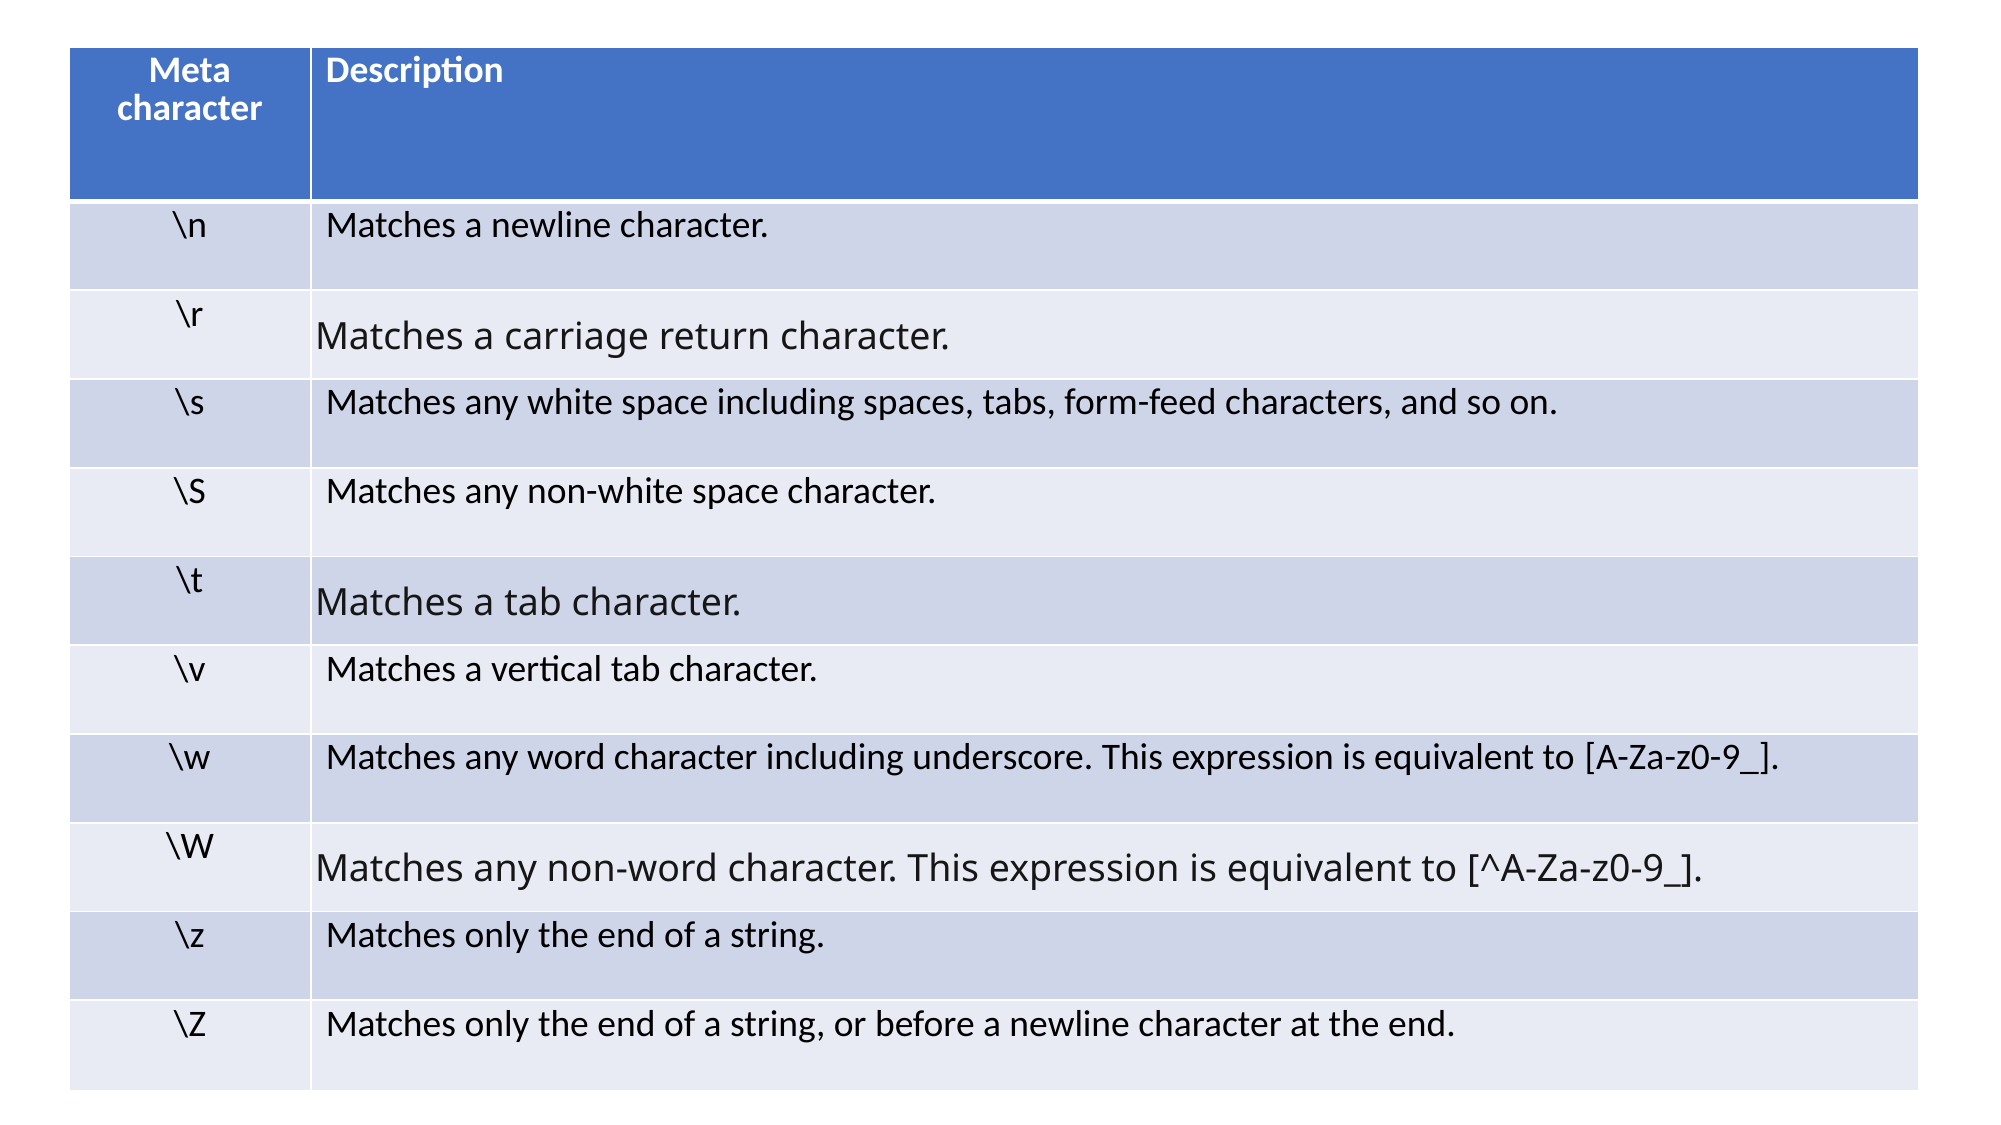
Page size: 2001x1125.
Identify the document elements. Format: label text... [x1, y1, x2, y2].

table_cell \v [70, 646, 310, 733]
table_cell Matches any non-white space character. [312, 469, 1918, 556]
table_cell \t [70, 557, 310, 644]
table_cell Matches a newline character. [312, 204, 1918, 289]
table_header Meta character [70, 48, 310, 199]
table_cell Matches any word character including underscore. This expression is equivalent to [A-Za-z0-9_]. [312, 735, 1918, 822]
table_cell \W [70, 824, 310, 911]
table_cell \r [70, 291, 310, 378]
table_cell \Z [70, 1001, 310, 1090]
table_cell Matches a tab character. [312, 557, 1918, 644]
table_cell \S [70, 469, 310, 556]
table_header Description [312, 48, 1918, 199]
table_cell Matches a carriage return character. [312, 291, 1918, 378]
table_cell Matches only the end of a string, or before a newline character at the end. [312, 1001, 1918, 1090]
table_cell Matches any non-word character. This expression is equivalent to [^A-Za-z0-9_]. [312, 824, 1918, 911]
table_cell Matches any white space including spaces, tabs, form-feed characters, and so on. [312, 380, 1918, 467]
table_cell Matches a vertical tab character. [312, 646, 1918, 733]
table_cell \s [70, 380, 310, 467]
table_cell \w [70, 735, 310, 822]
table_cell Matches only the end of a string. [312, 912, 1918, 999]
table_cell \z [70, 912, 310, 999]
table_cell \n [70, 204, 310, 289]
